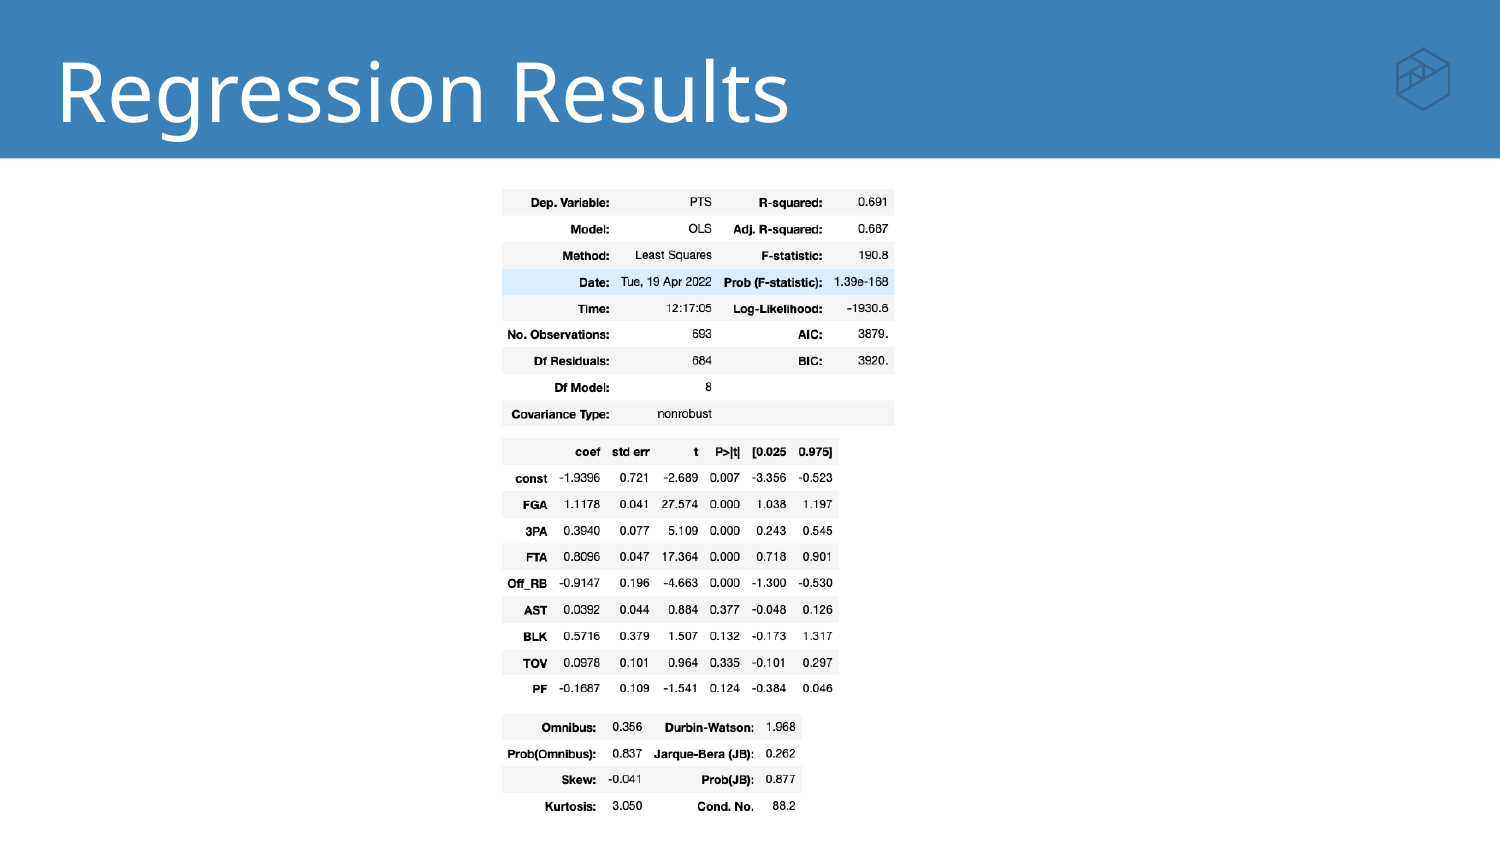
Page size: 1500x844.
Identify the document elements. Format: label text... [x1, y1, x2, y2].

picture [498, 180, 900, 817]
picture [1396, 47, 1451, 111]
text_box Regression Results [40, 23, 1358, 154]
text_box [0, 0, 1500, 159]
